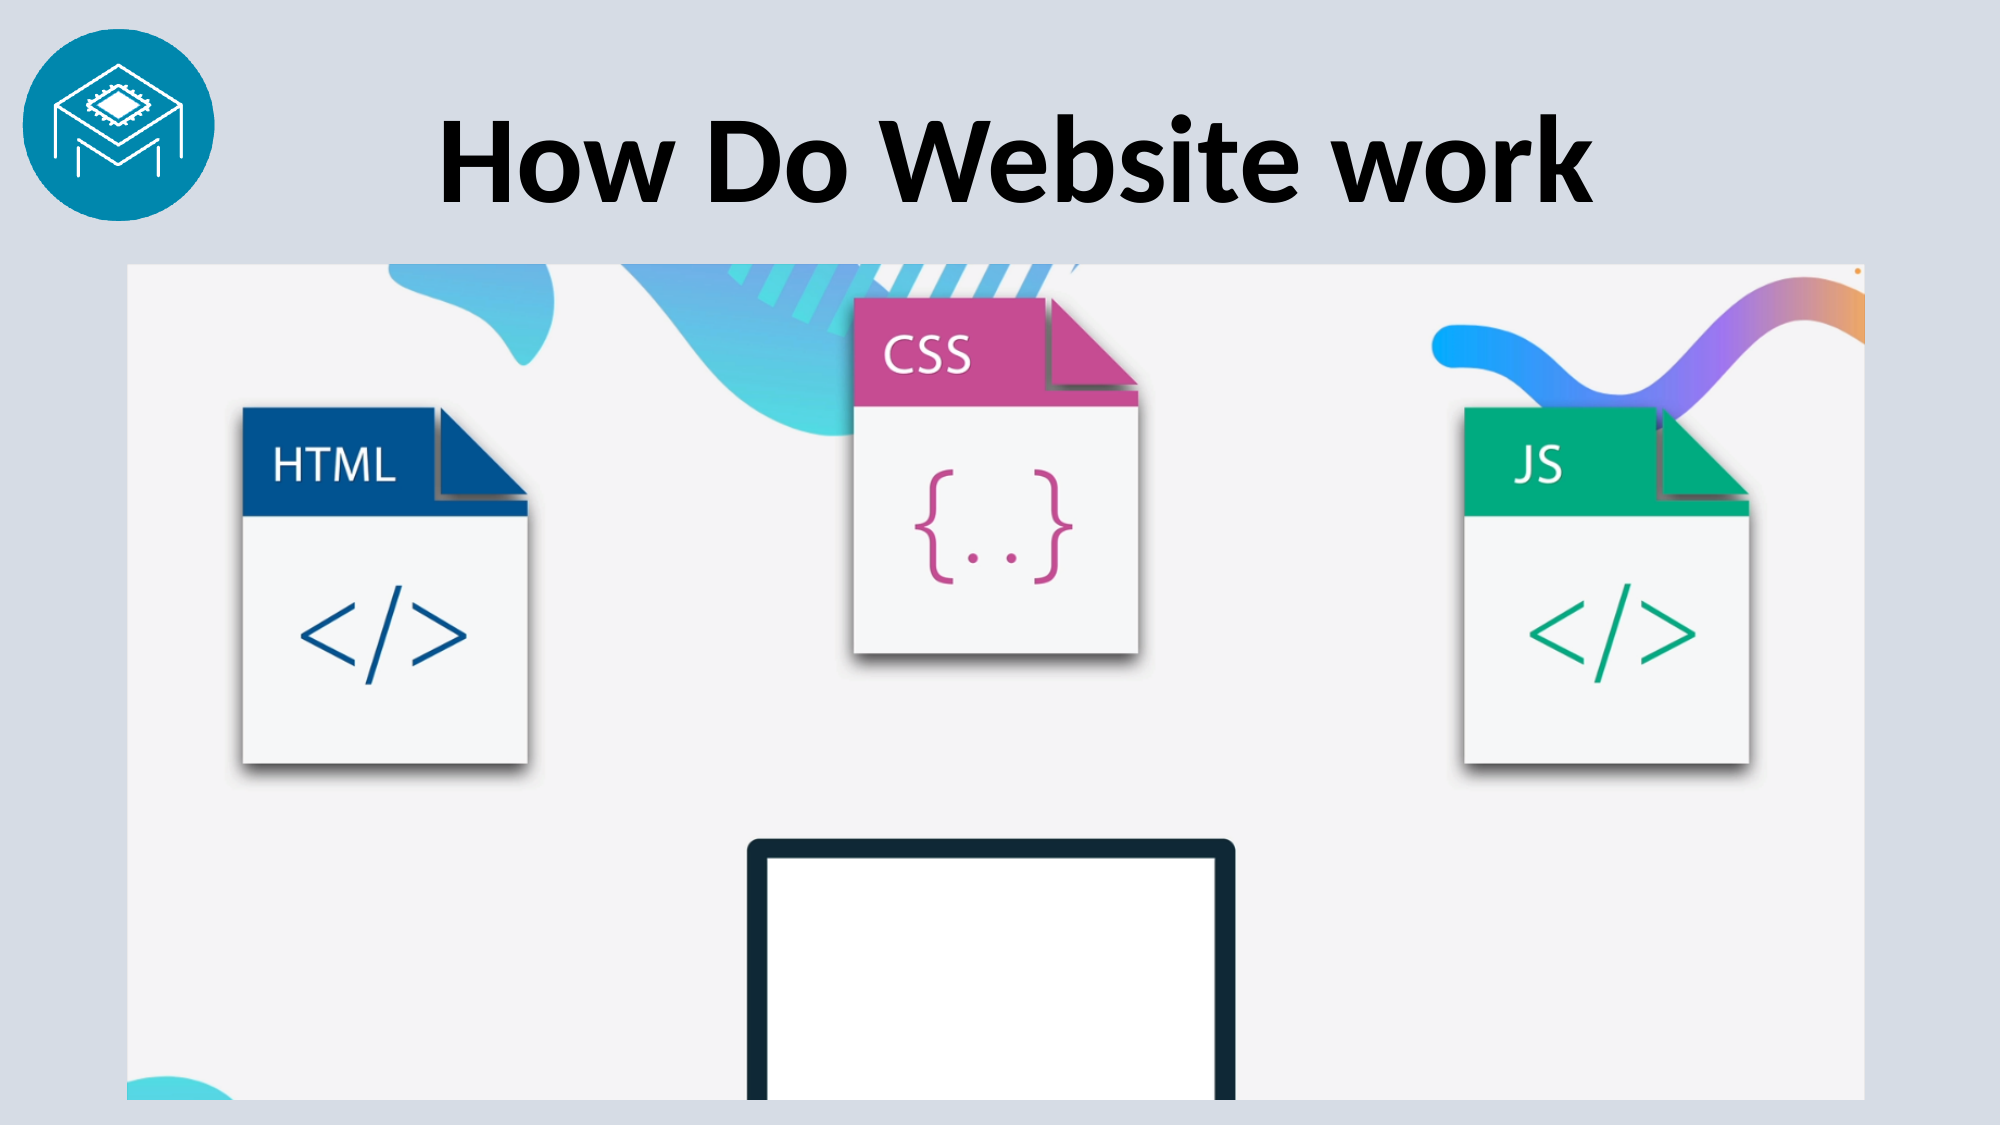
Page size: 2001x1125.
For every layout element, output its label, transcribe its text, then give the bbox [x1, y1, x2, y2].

text_box How Do Website work [274, 70, 1758, 235]
picture [0, 0, 231, 237]
picture [127, 264, 1865, 1100]
